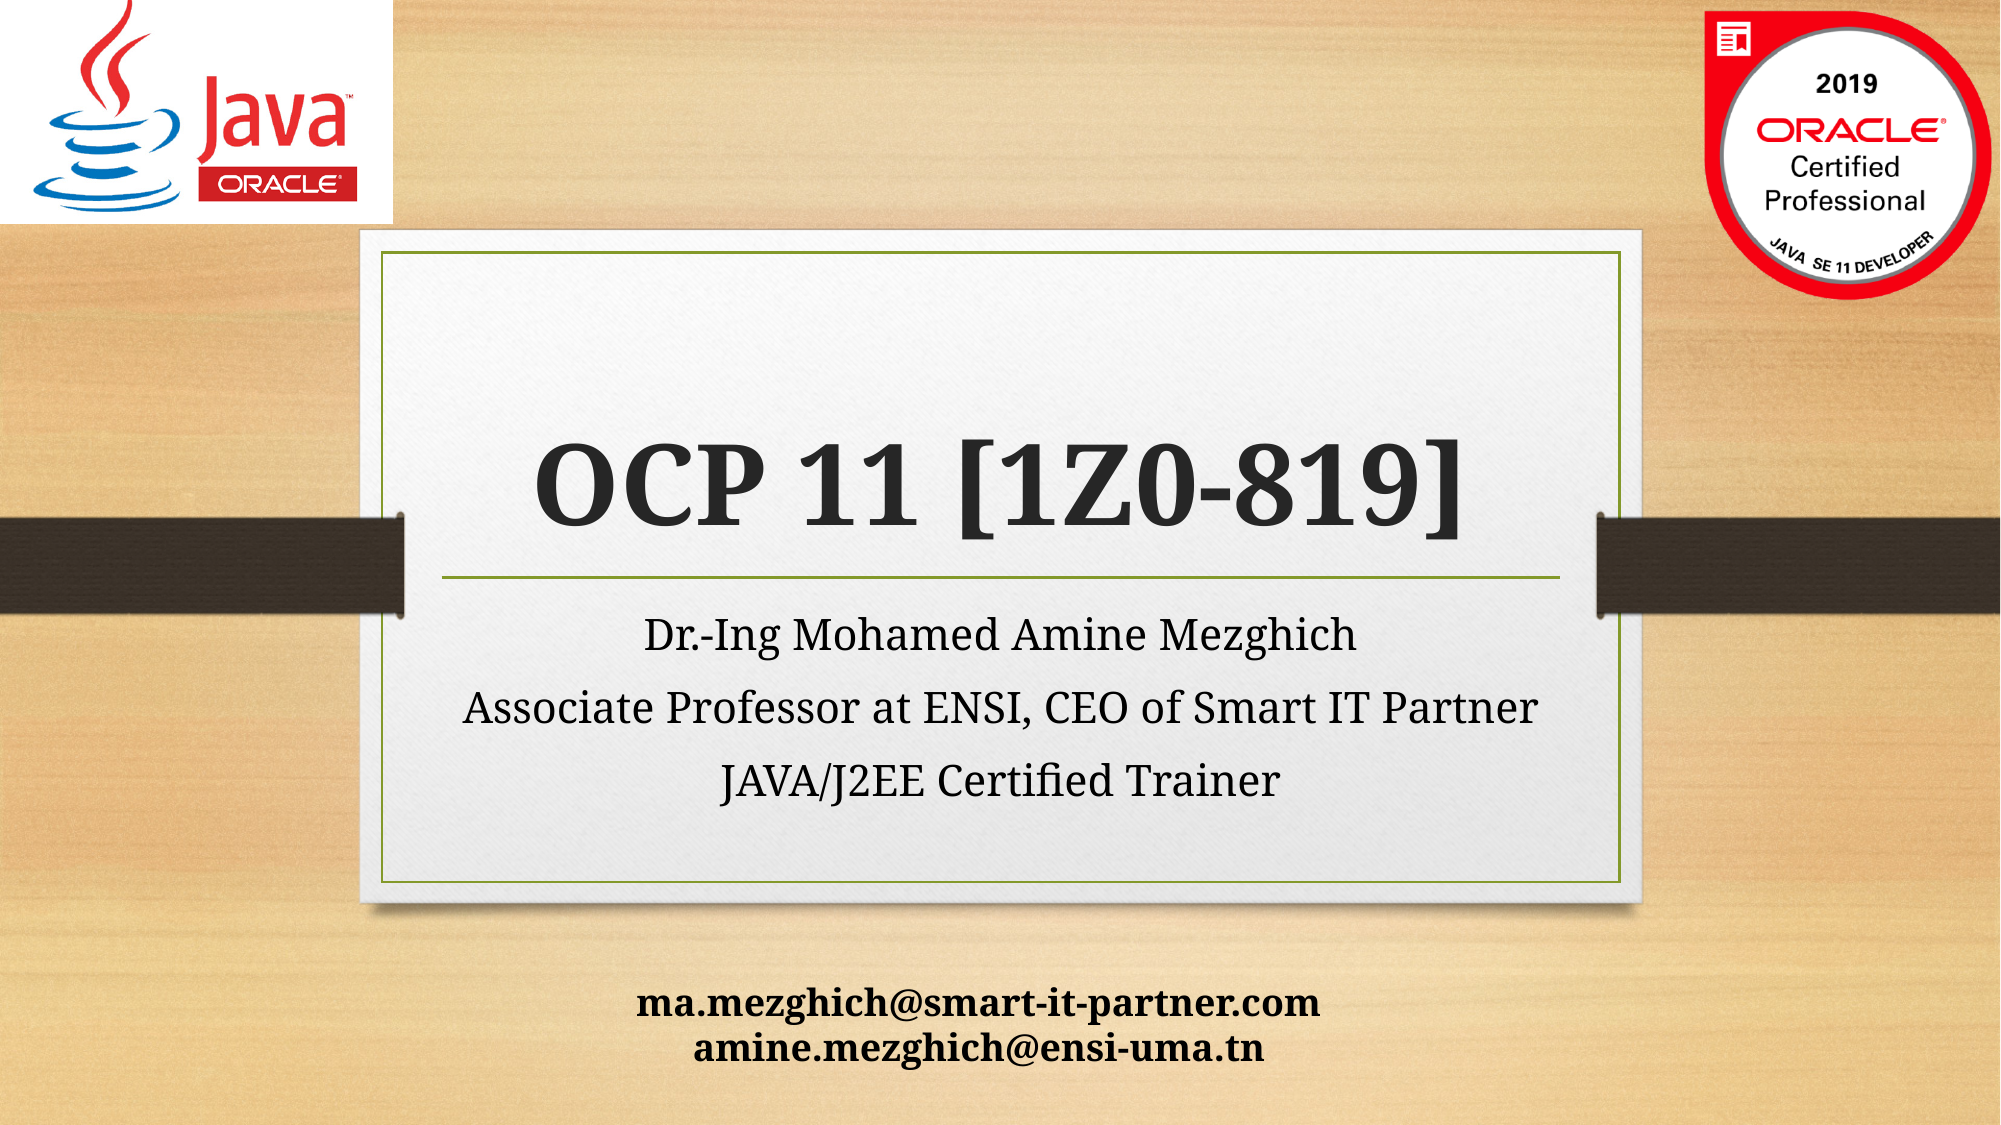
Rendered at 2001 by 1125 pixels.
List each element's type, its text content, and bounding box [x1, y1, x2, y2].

picture [0, 0, 2001, 1125]
subtitle Dr.-Ing Mohamed Amine Mezghich Associate Professor at ENSI, CEO of Smart IT Partner JAVA/J2EE Certified Trainer [441, 600, 1560, 817]
title OCP 11 [1Z0-819] [441, 306, 1560, 556]
text_box ma.mezghich@smart-it-partner.com amine.mezghich@ensi-uma.tn [621, 971, 1337, 1077]
